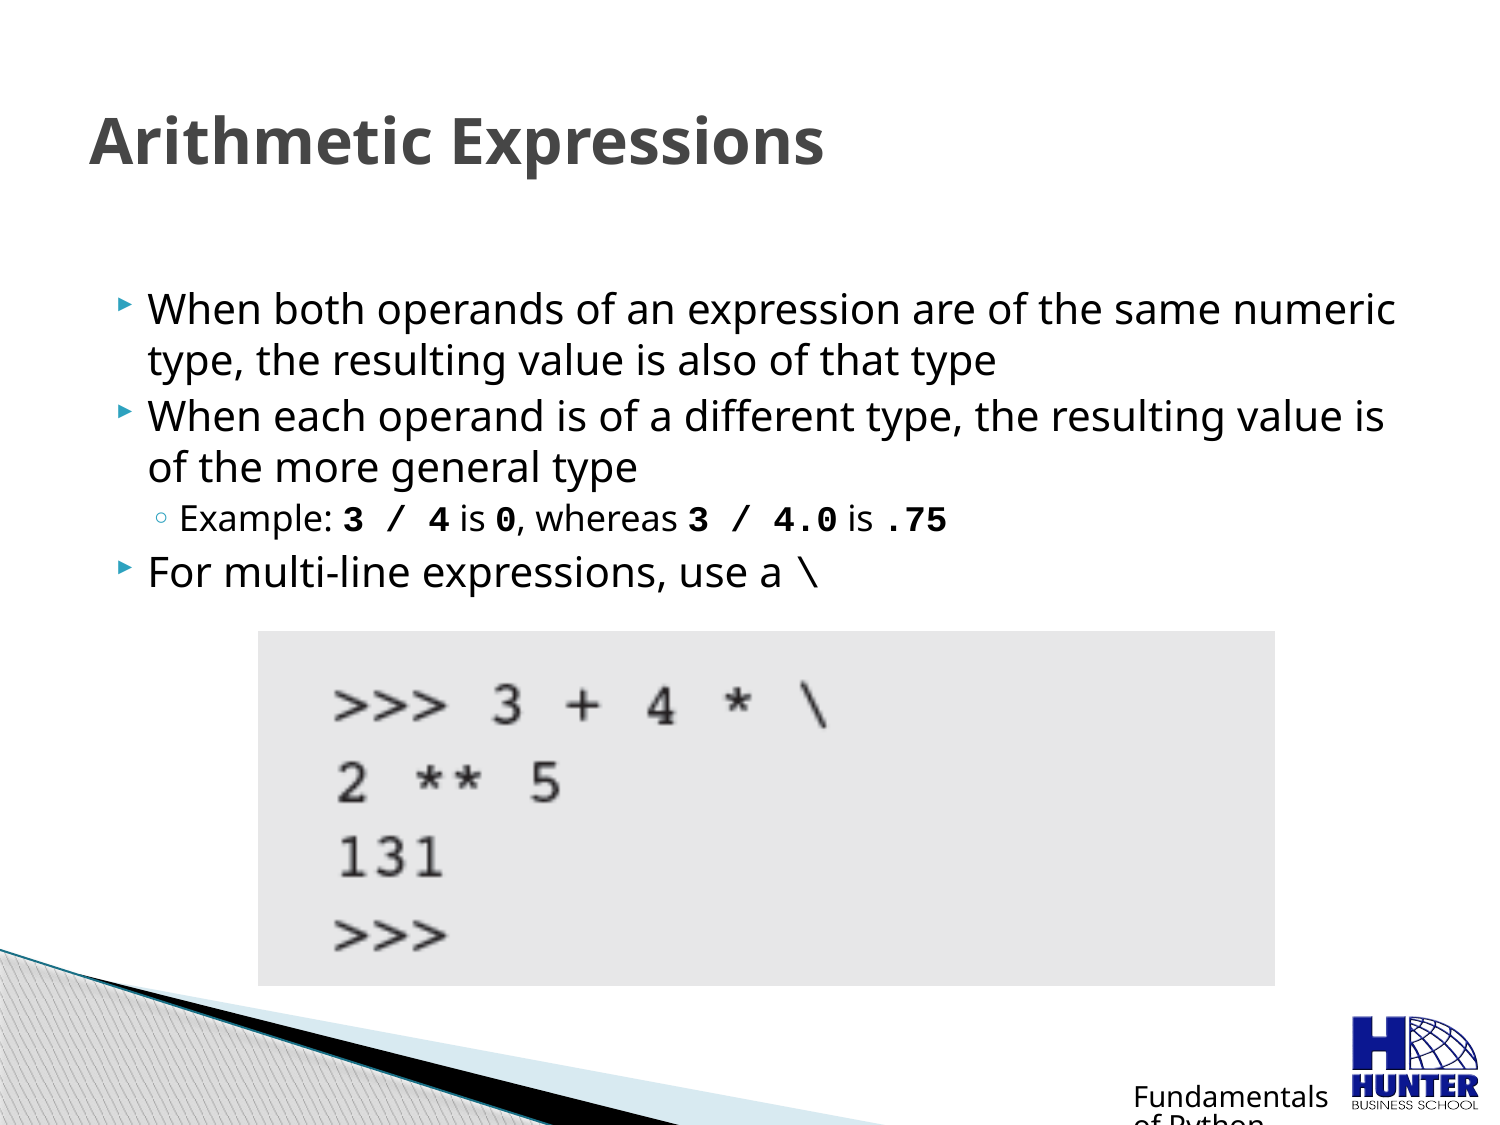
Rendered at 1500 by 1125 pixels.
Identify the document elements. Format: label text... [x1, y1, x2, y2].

footer Fundamentals of Python [1118, 1065, 1352, 1125]
title Arithmetic Expressions [75, 45, 1425, 233]
list When both operands of an expression are of the same numeric type, the resulting value is also of that type When each operand is of a different type, the resulting value is of the more general type Example: 3 / 4 is 0, whereas 3 / 4.0 is .75 For multi-line expressions, use a \ [87, 275, 1413, 825]
picture [1352, 1016, 1479, 1111]
picture [258, 631, 1276, 986]
